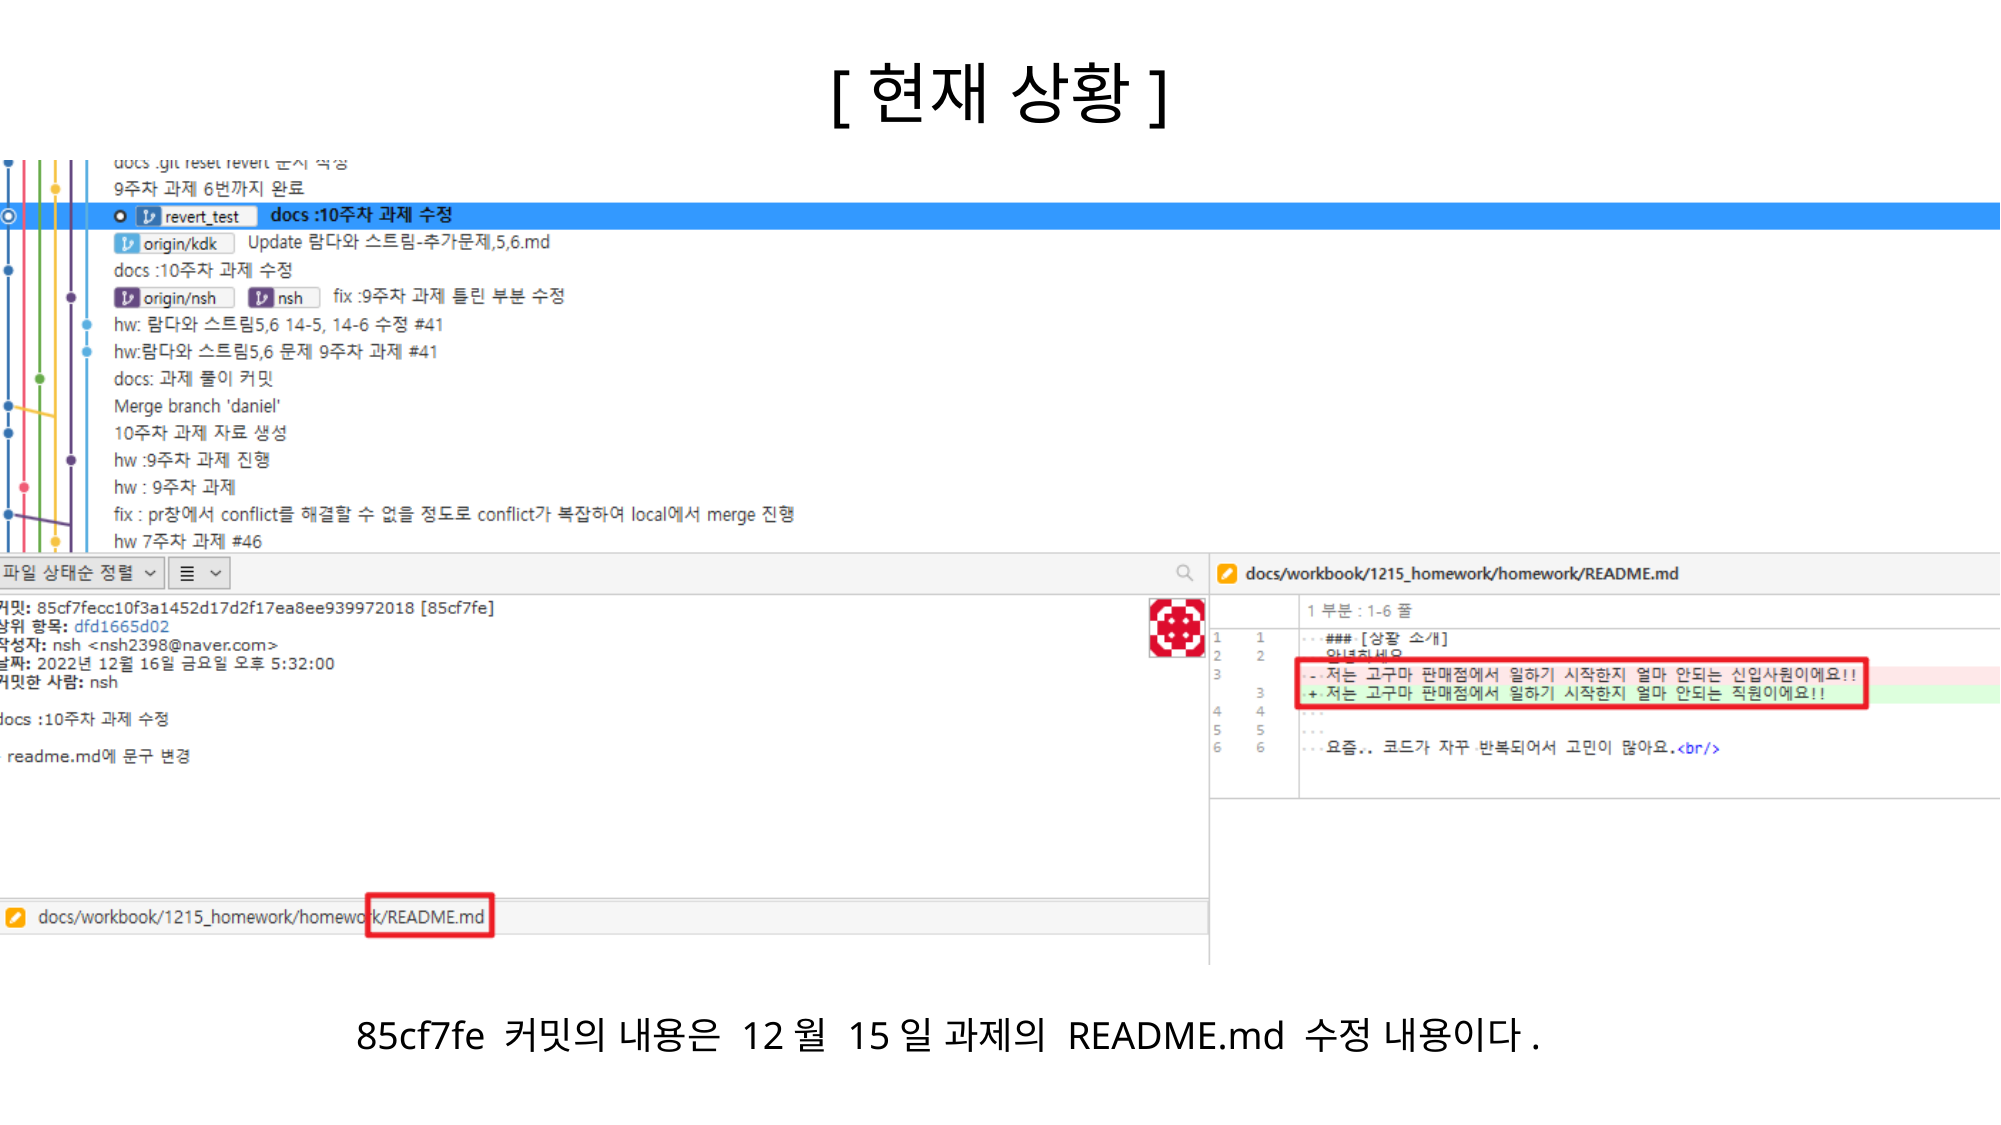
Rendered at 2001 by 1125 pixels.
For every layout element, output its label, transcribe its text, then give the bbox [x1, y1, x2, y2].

text_box 85cf7fe 커밋의 내용은 12월 15일 과제의 README.md 수정 내용이다. [341, 1004, 1556, 1065]
picture [0, 160, 2000, 965]
text_box [현재 상황] [814, 45, 1186, 140]
